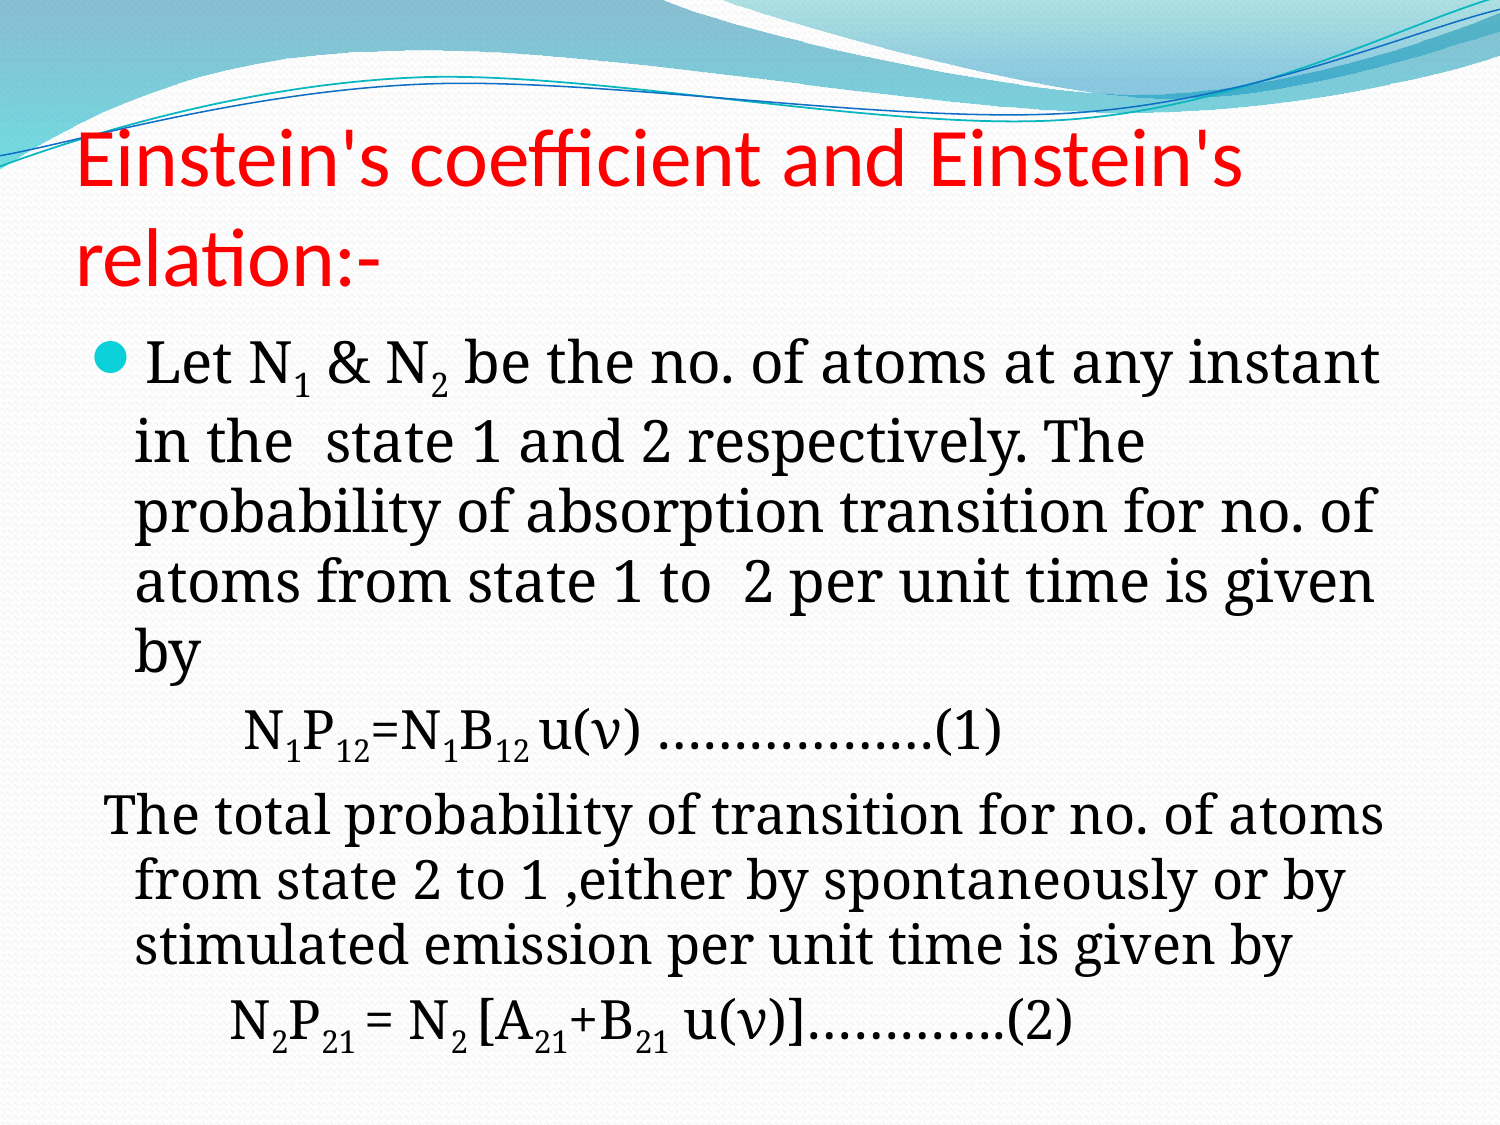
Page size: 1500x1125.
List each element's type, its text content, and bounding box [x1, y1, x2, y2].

title Einstein's coefficient and Einstein's relation:- [75, 115, 1425, 303]
list Let N1 & N2 be the no. of atoms at any instant in the state 1 and 2 respectively. The probability of absorption transition for no. of atoms from state 1 to 2 per unit time is given by N1P12=N1B12 u(ν) ………………(1) The total probability of transition for no. of atoms from state 2 to 1 ,either by spontaneously or by stimulated emission per unit time is given by N2P21 = N2 [A21+B21 u(ν)]………….(2) [75, 317, 1425, 1038]
